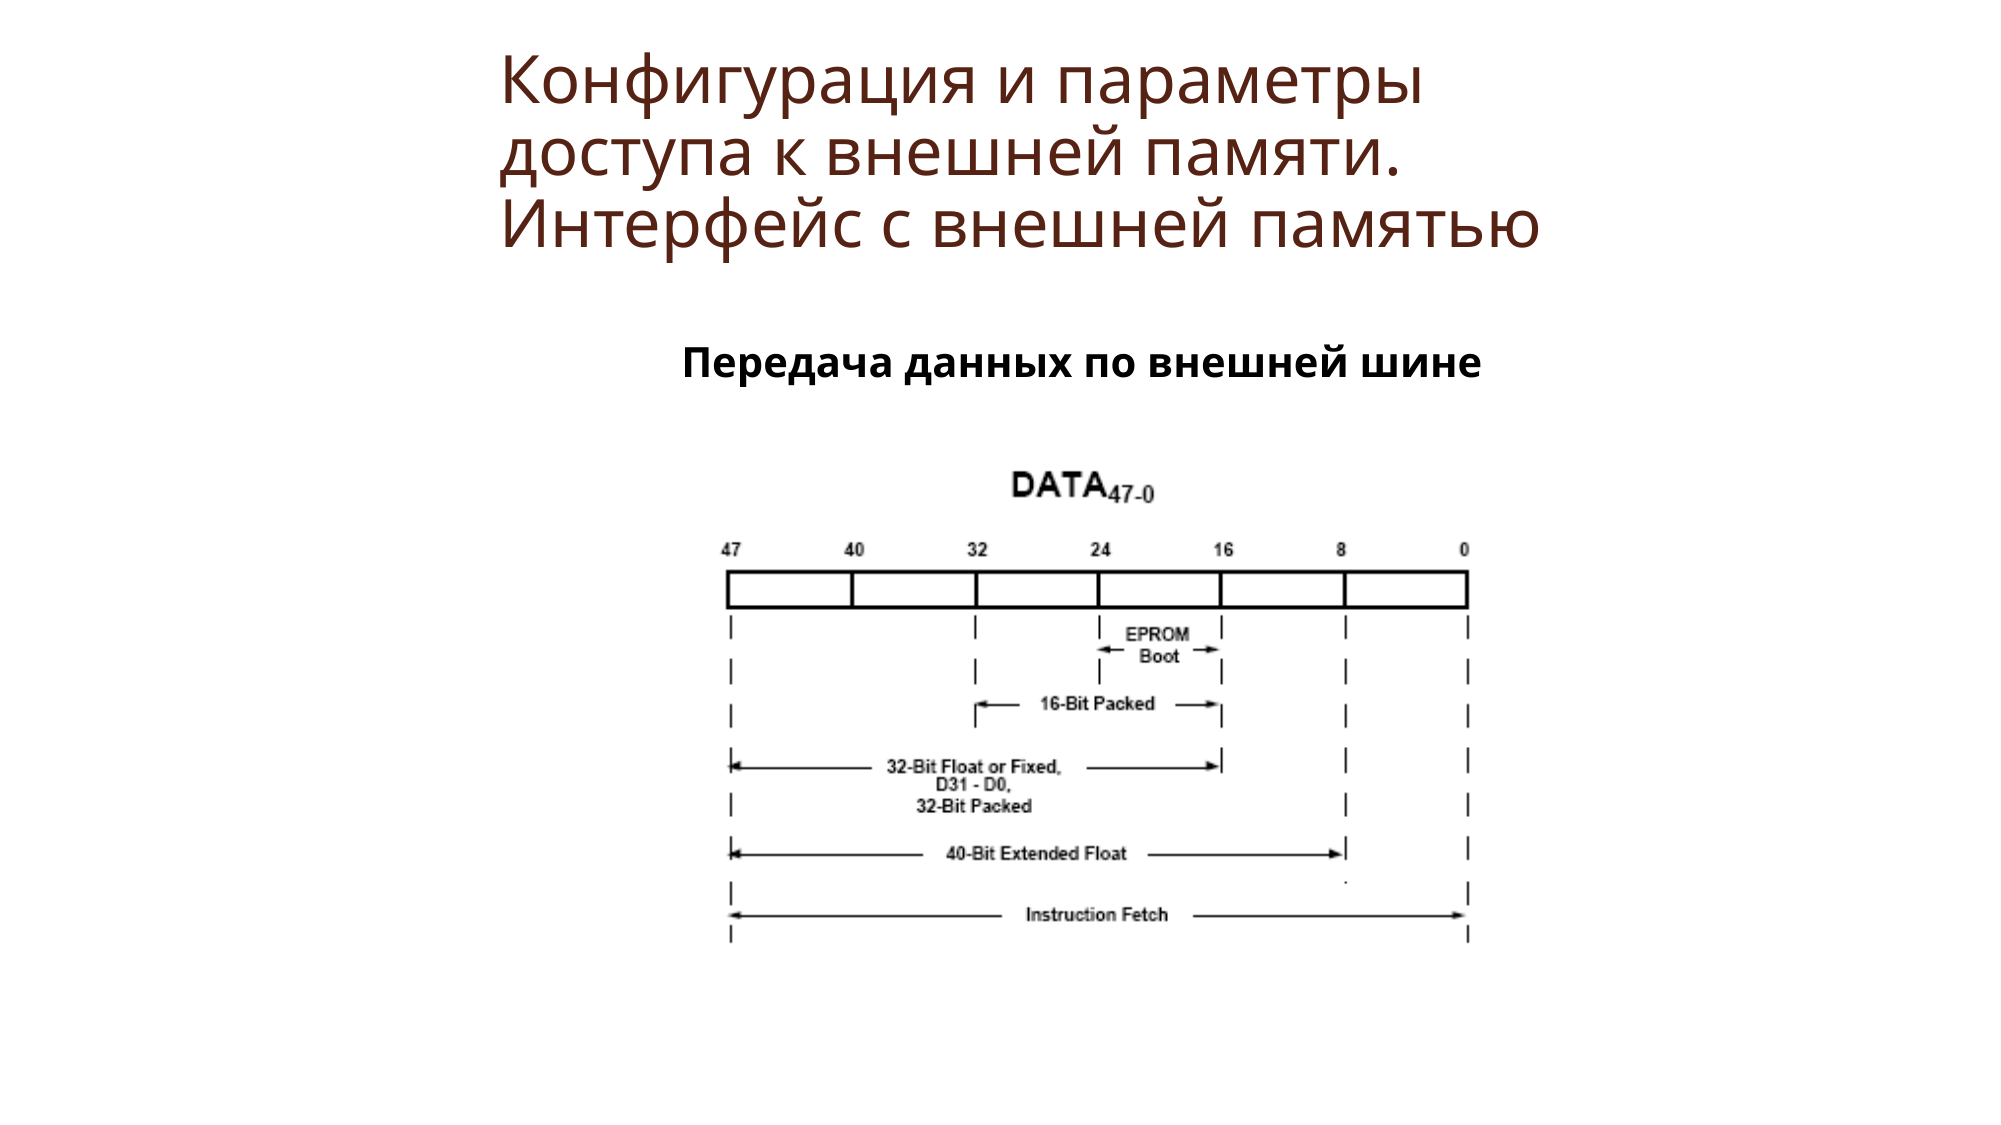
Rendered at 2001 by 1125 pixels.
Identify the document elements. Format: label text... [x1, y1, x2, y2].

picture [695, 456, 1499, 961]
text_box Передача данных по внешней шине [484, 328, 1680, 394]
title Конфигурация и параметры доступа к внешней памяти. Интерфейс с внешней памятью [484, 23, 1700, 270]
